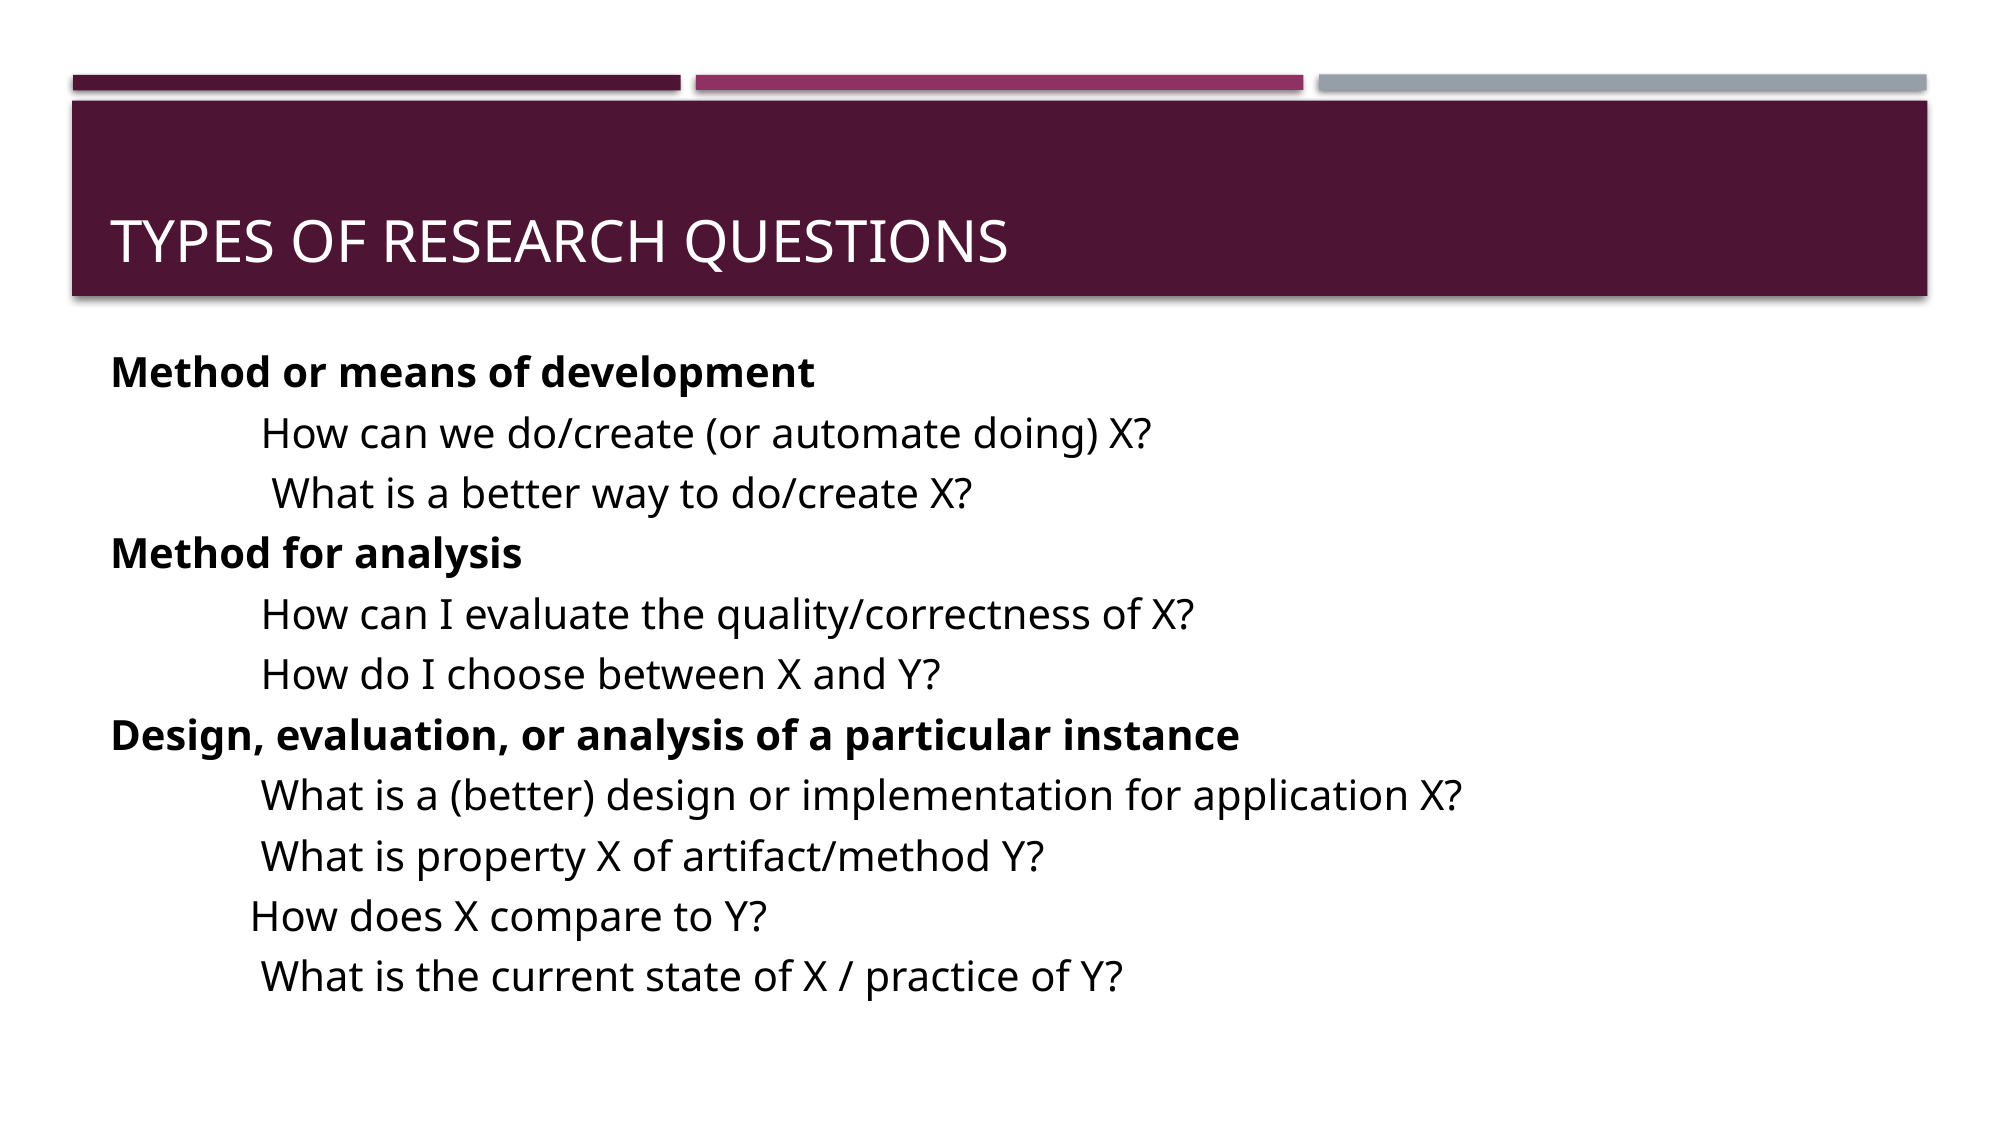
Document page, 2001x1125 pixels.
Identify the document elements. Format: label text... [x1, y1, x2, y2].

text_box Method or means of development How can we do/create (or automate doing) X? What is a better way to do/create X? Method for analysis How can I evaluate the quality/correctness of X? How do I choose between X and Y? Design, evaluation, or analysis of a particular instance What is a (better) design or implementation for application X? What is property X of artifact/method Y? How does X compare to Y? What is the current state of X / practice of Y? [95, 328, 1873, 1008]
title Types of Research Questions [95, 115, 1905, 282]
